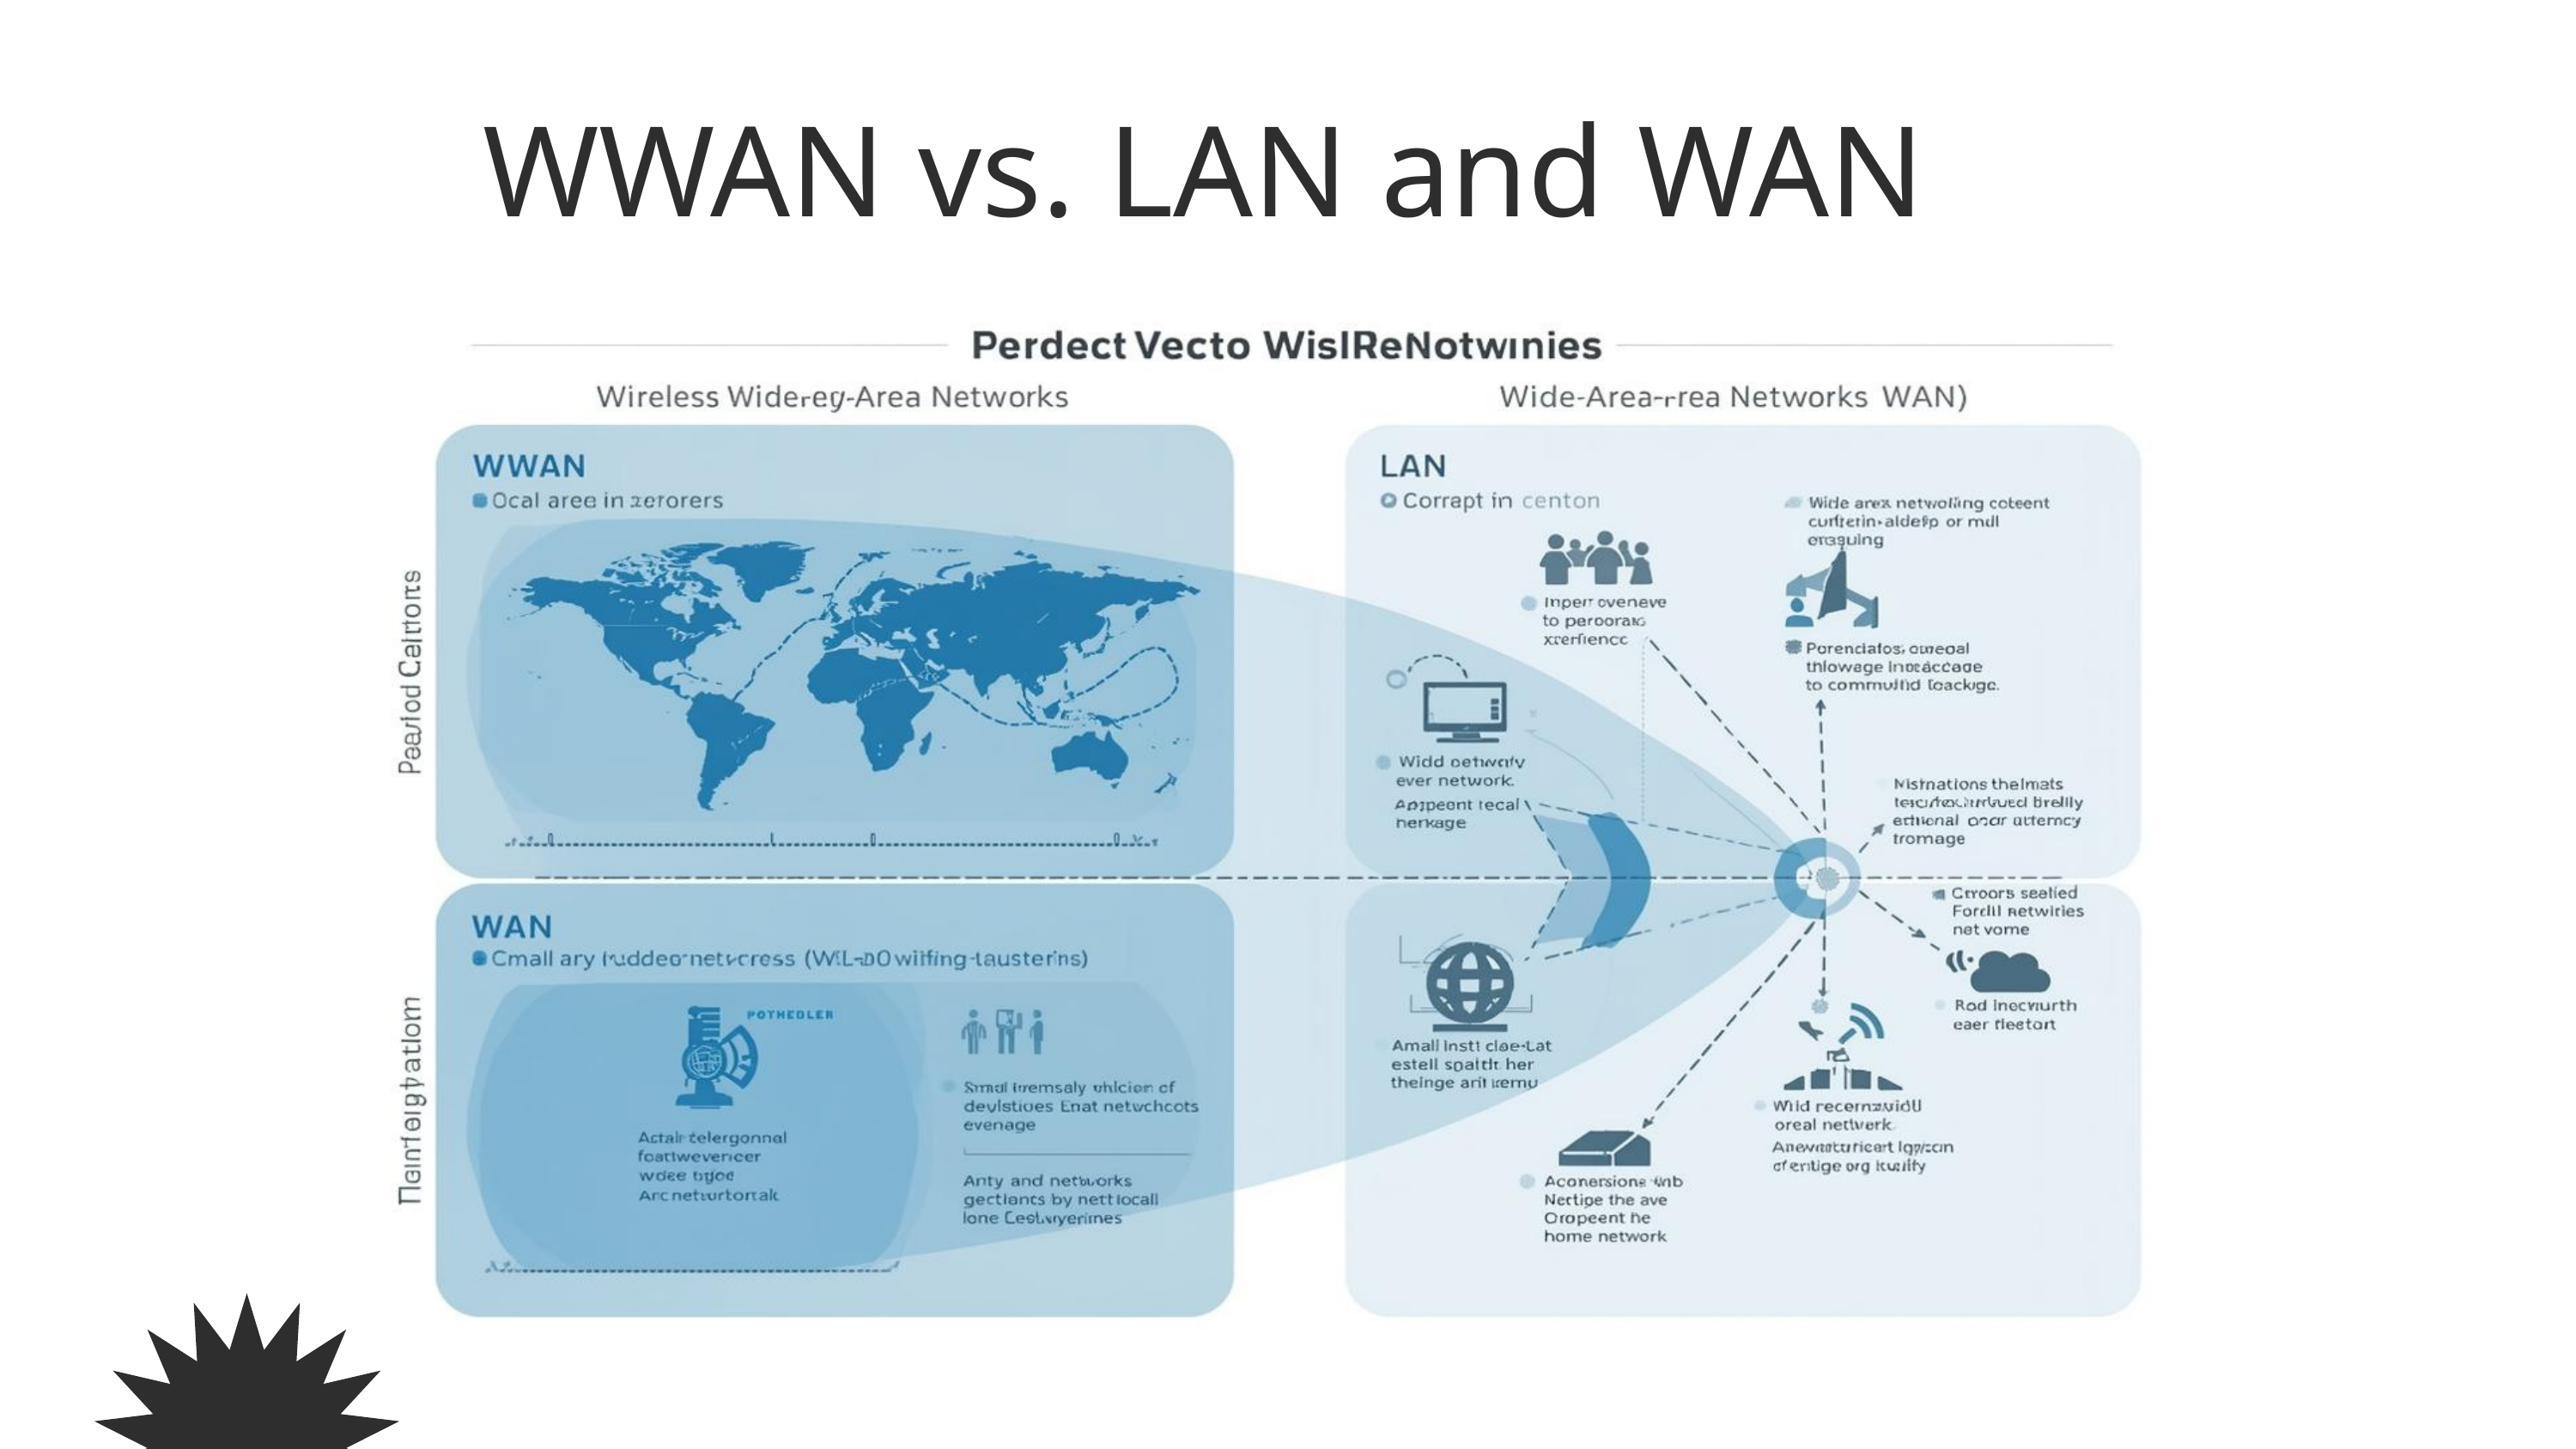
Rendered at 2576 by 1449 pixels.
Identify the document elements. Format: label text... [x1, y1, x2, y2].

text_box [349, 273, 2227, 1391]
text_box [94, 1293, 400, 1449]
text_box WWAN vs. LAN and WAN [483, 101, 2021, 243]
